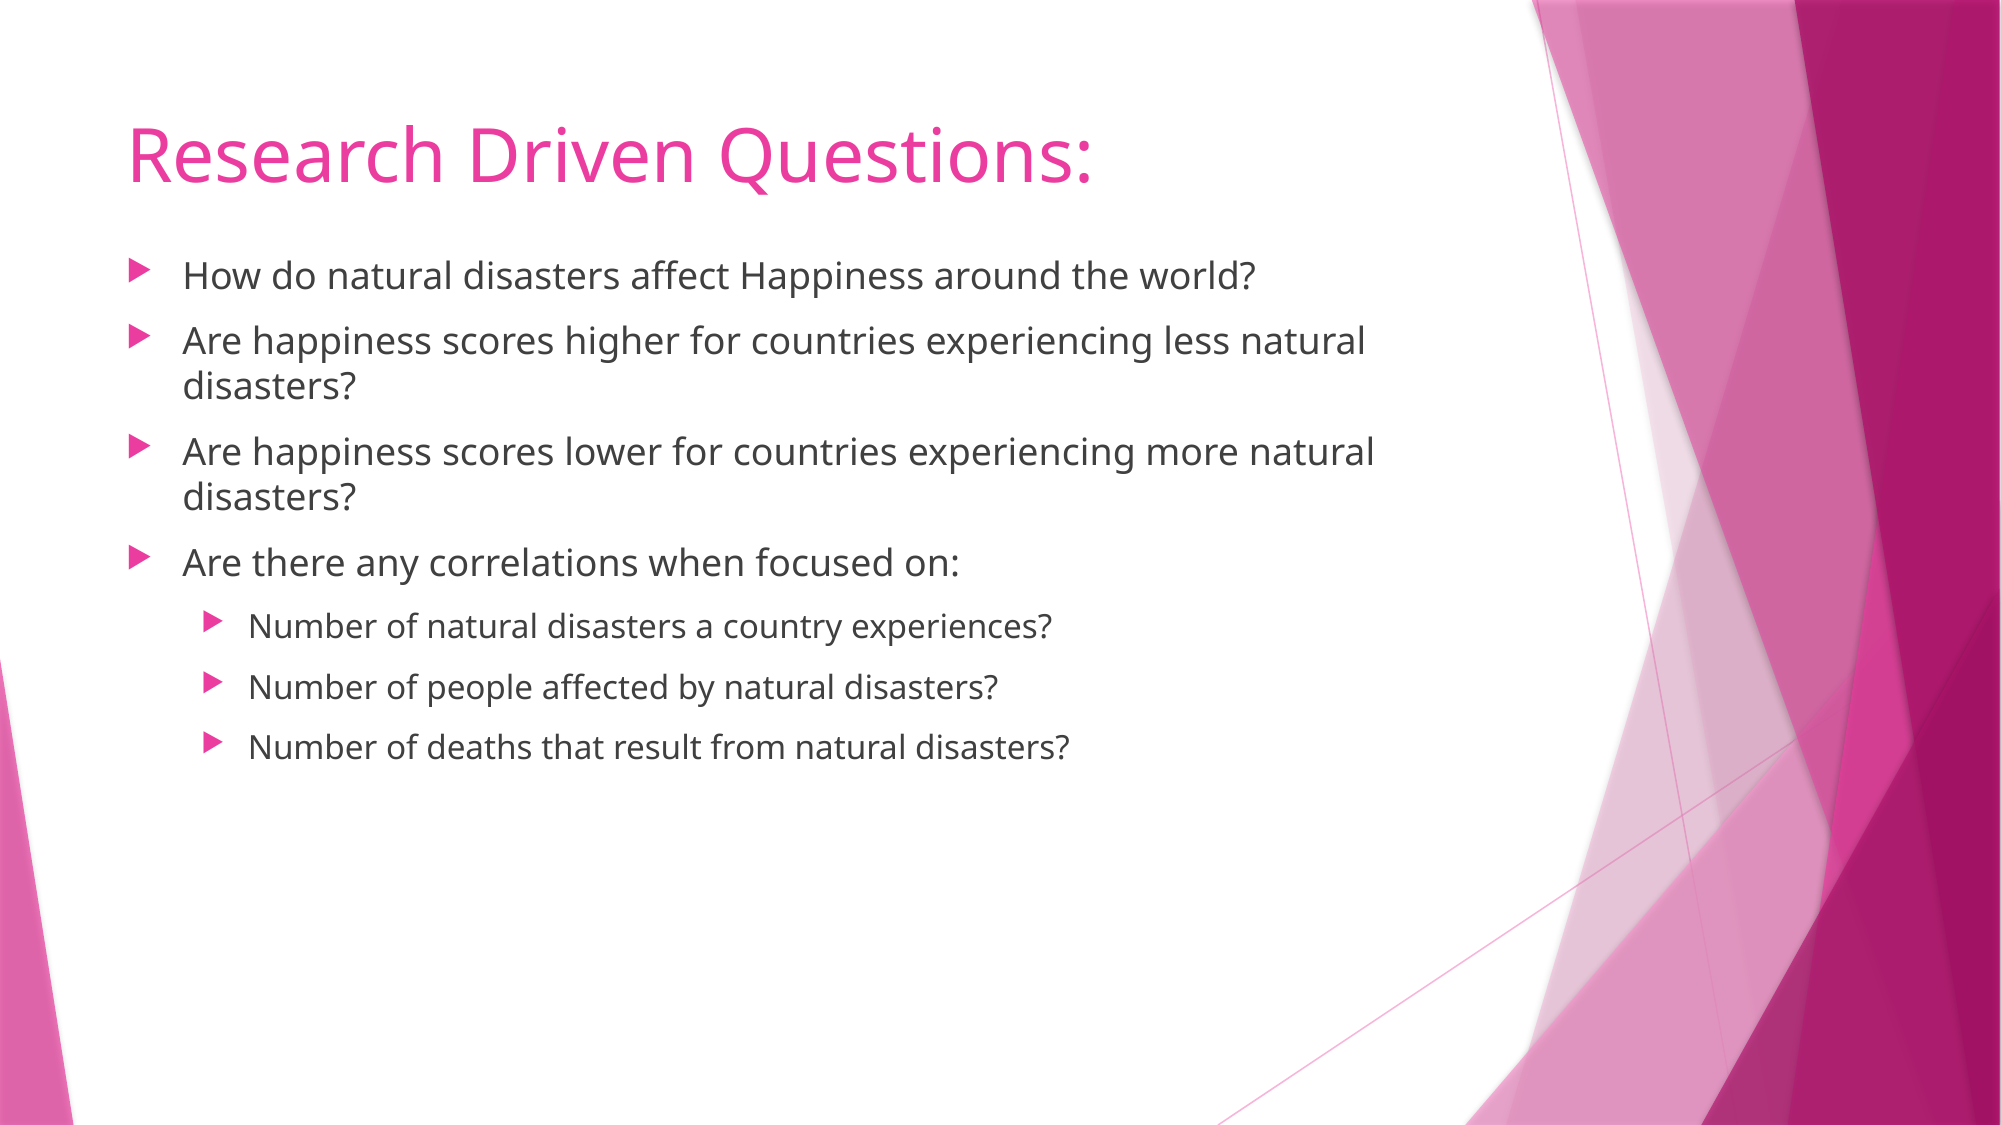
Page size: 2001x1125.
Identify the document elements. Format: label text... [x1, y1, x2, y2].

list How do natural disasters affect Happiness around the world? Are happiness scores higher for countries experiencing less natural disasters? Are happiness scores lower for countries experiencing more natural disasters? Are there any correlations when focused on: Number of natural disasters a country experiences? Number of people affected by natural disasters? Number of deaths that result from natural disasters? [111, 244, 1522, 881]
title Research Driven Questions: [111, 99, 1522, 244]
